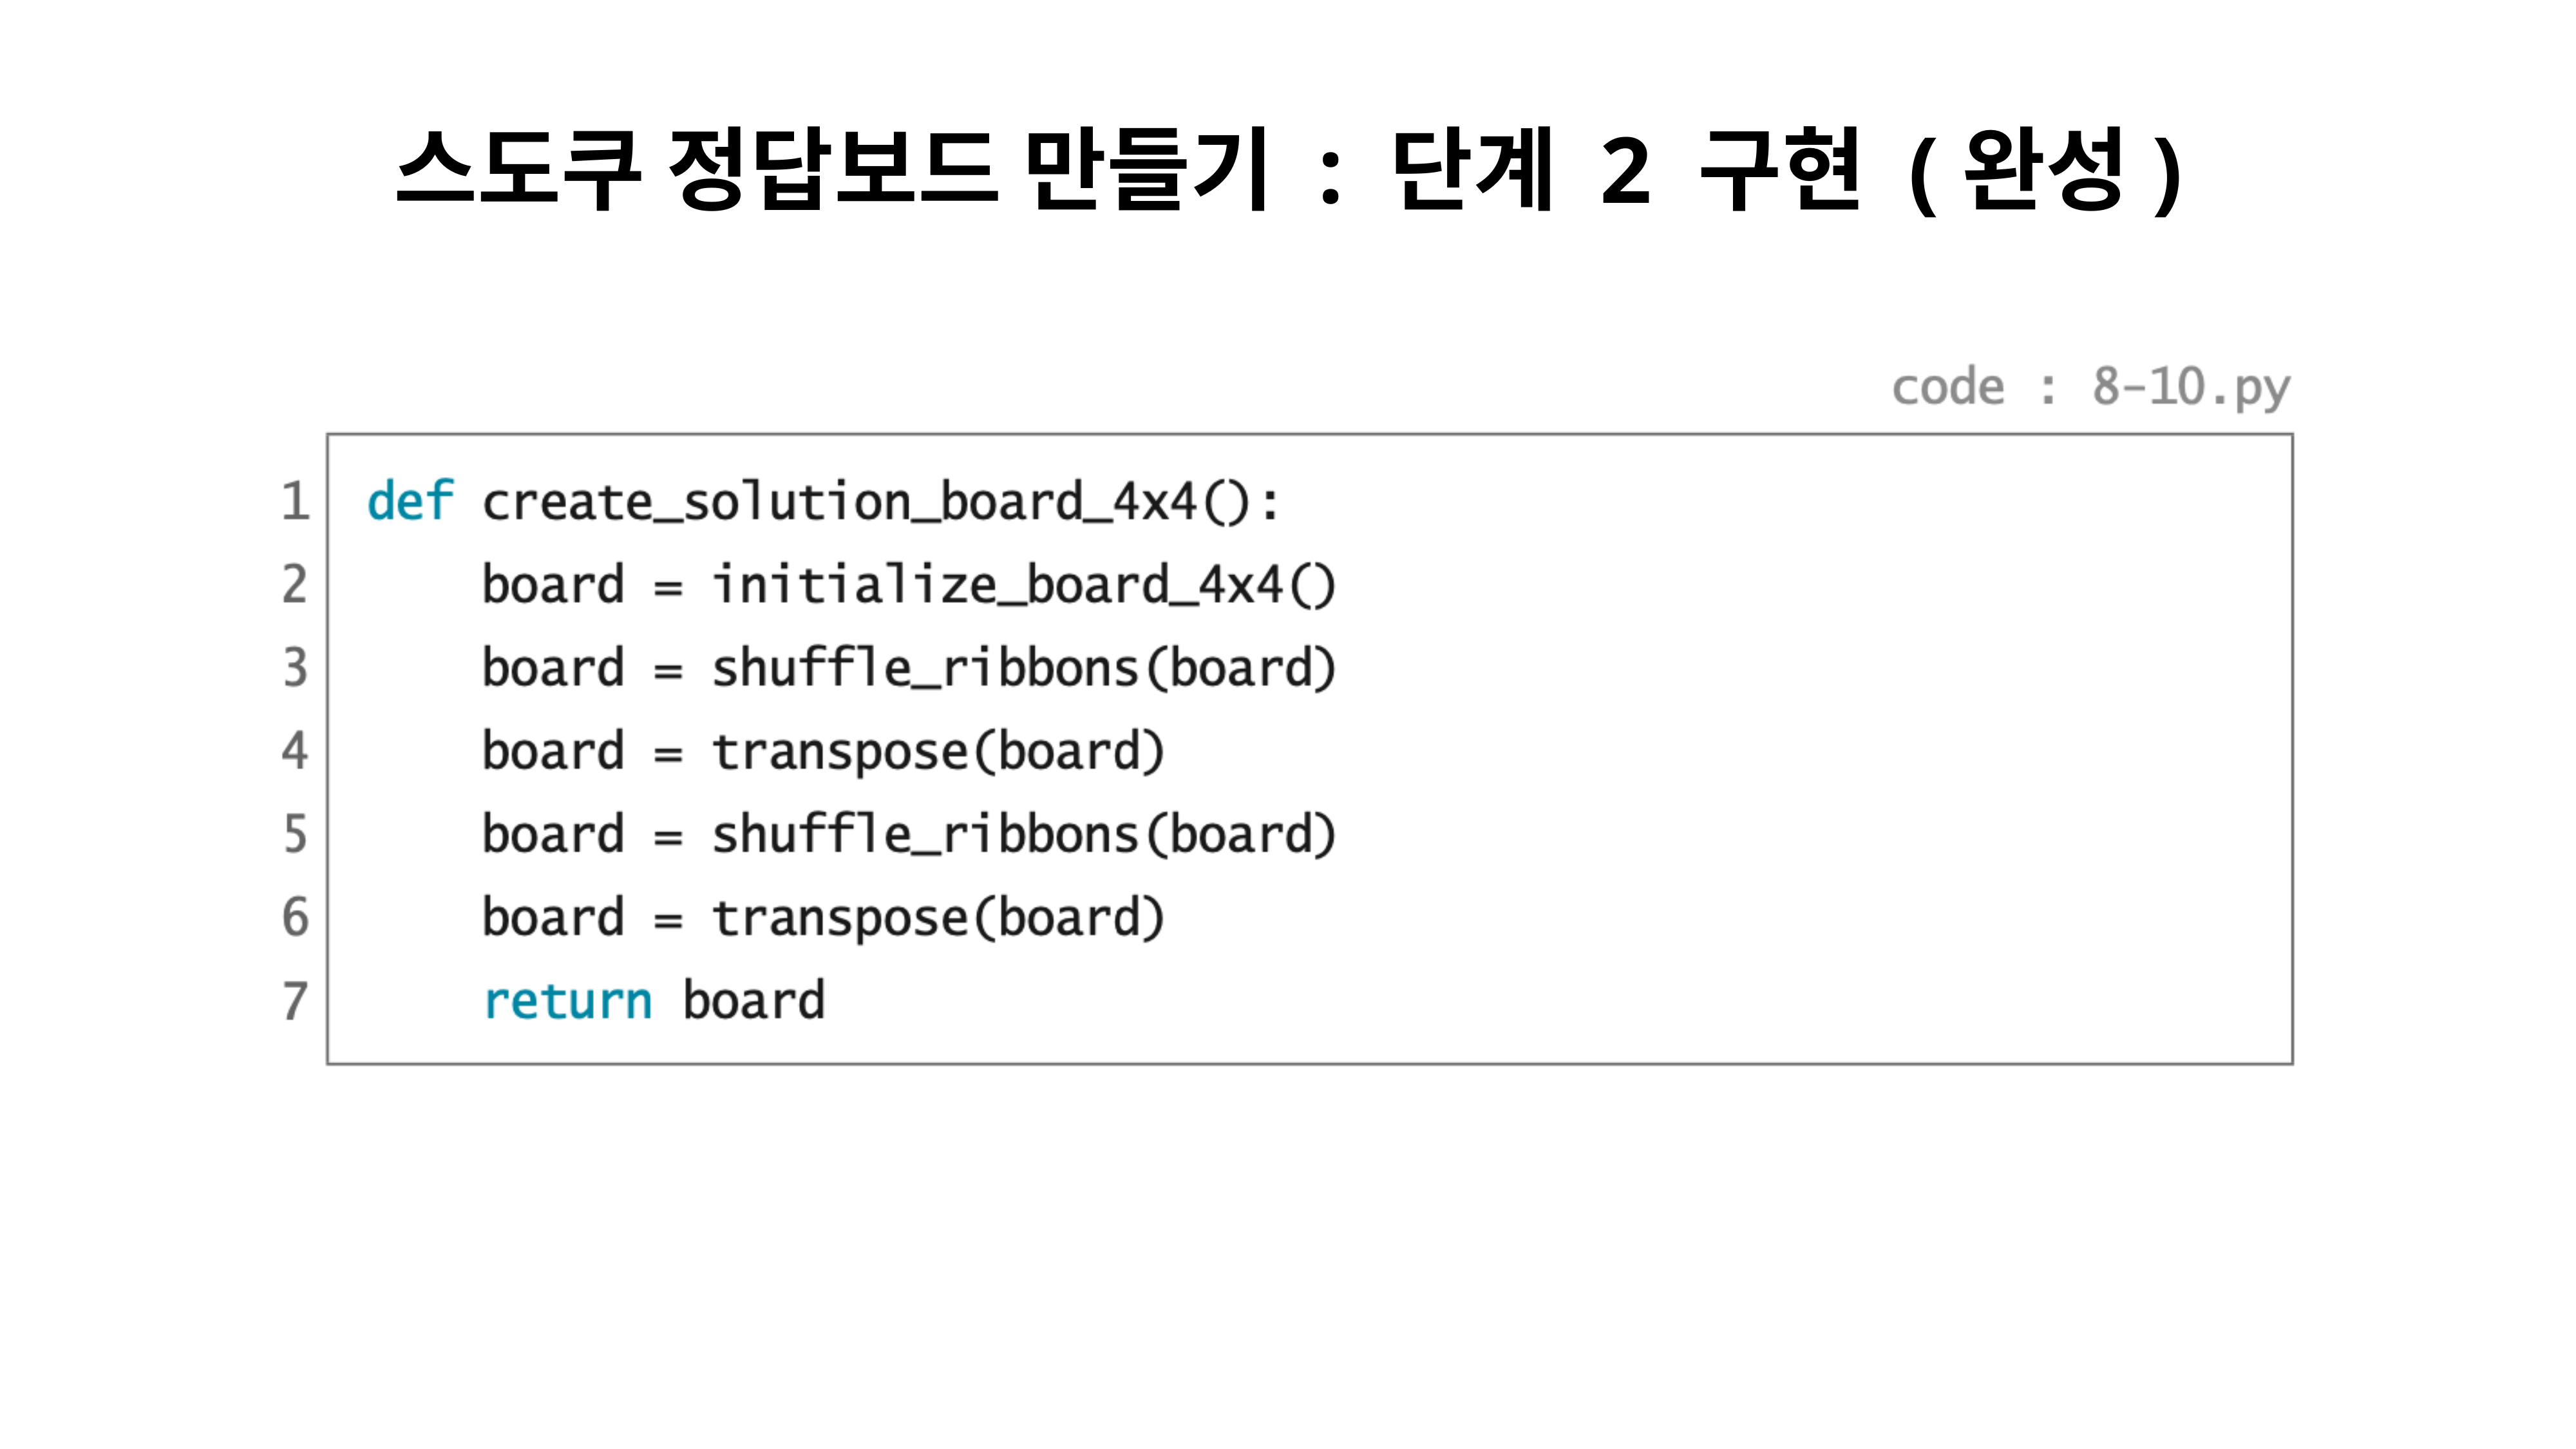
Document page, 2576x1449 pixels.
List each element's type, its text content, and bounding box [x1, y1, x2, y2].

picture [251, 355, 2325, 1094]
text_box 스도쿠 정답보드 만들기 : 단계 2 구현 (완성) [312, 104, 2264, 229]
